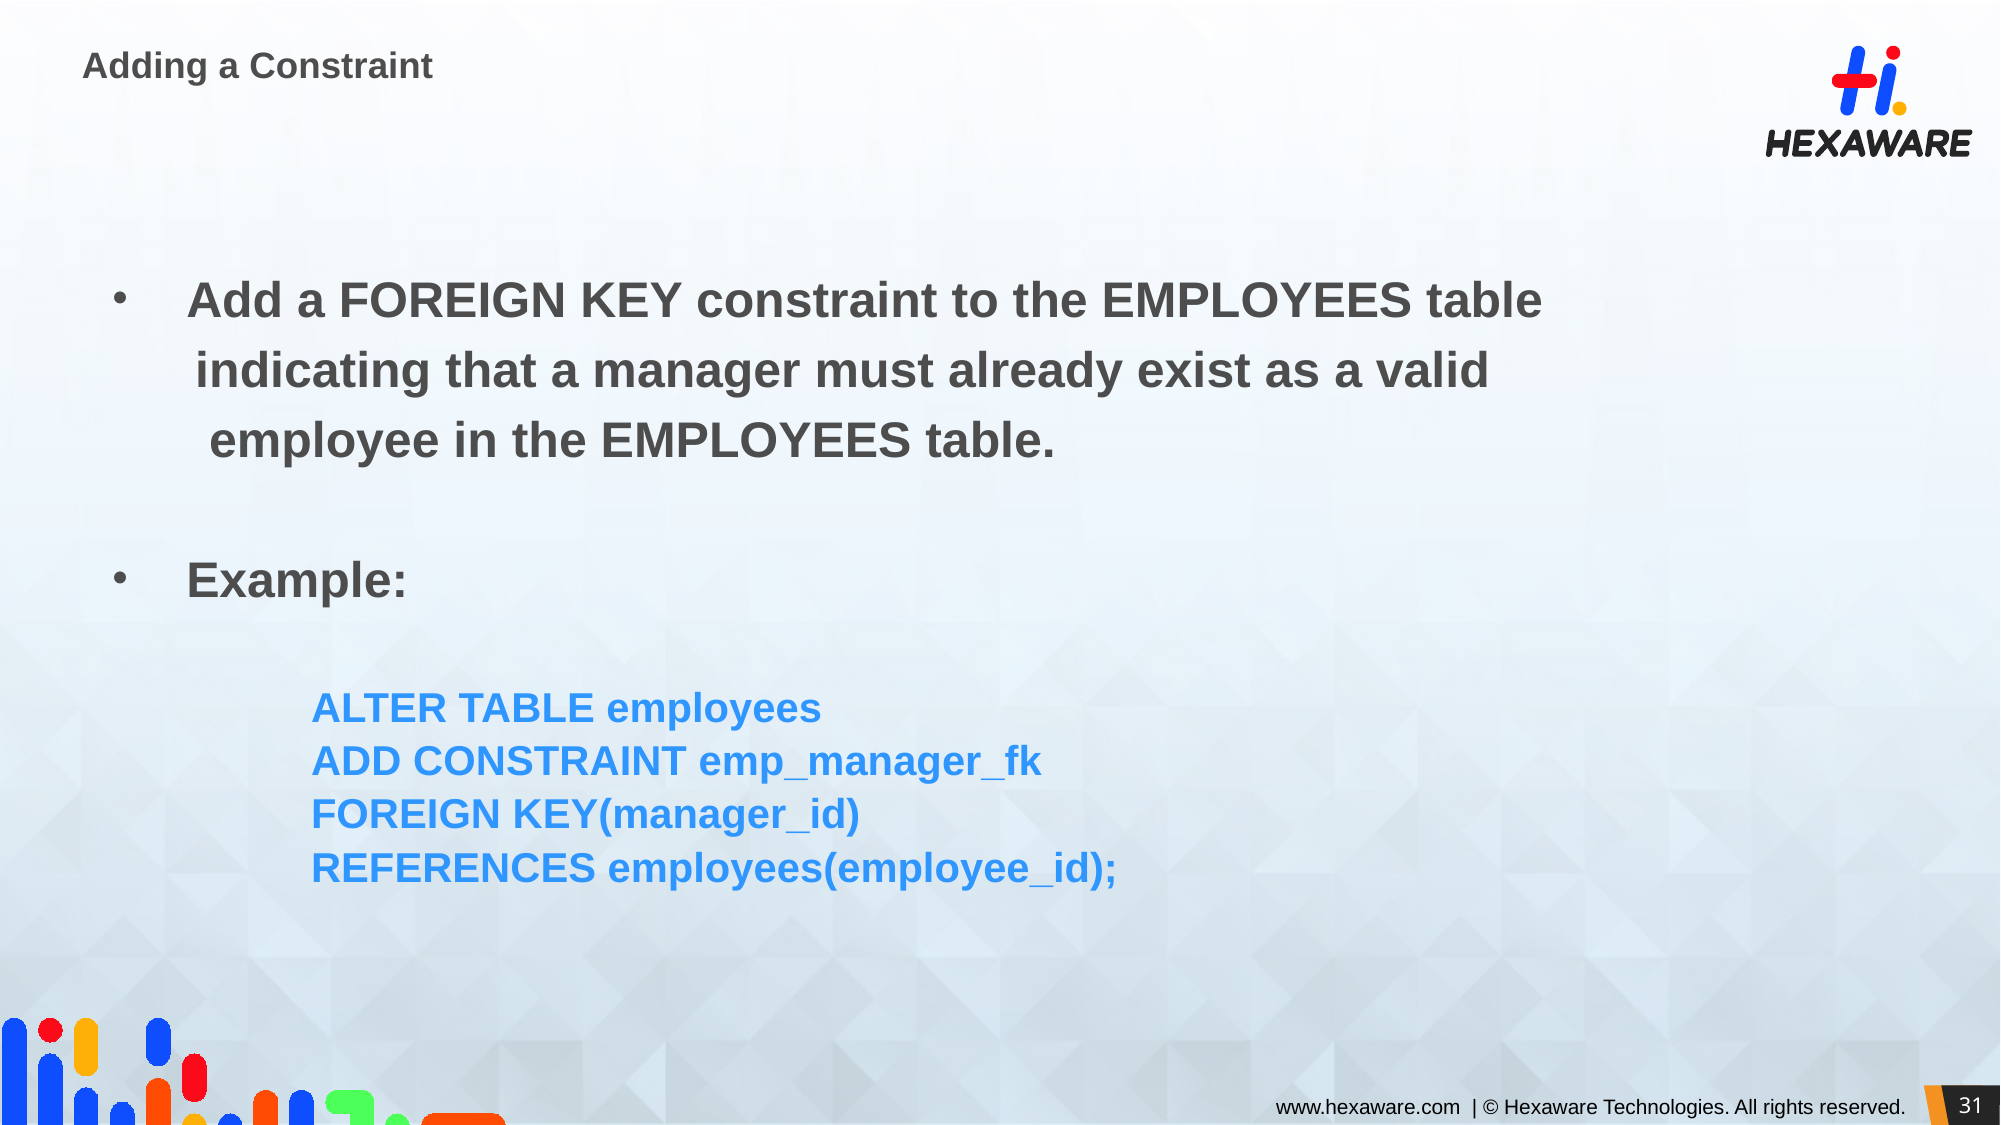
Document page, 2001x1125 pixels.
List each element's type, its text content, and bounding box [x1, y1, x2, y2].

title Adding a Constraint [70, 35, 1521, 136]
picture [0, 0, 2001, 1125]
list Add a FOREIGN KEY constraint to the EMPLOYEES table indicating that a manager must already exist as a valid employee in the EMPLOYEES table. Example: ALTER TABLE employees ADD CONSTRAINT emp_manager_fk FOREIGN KEY(manager_id) REFERENCES employees(employee_id); [99, 262, 1900, 1004]
